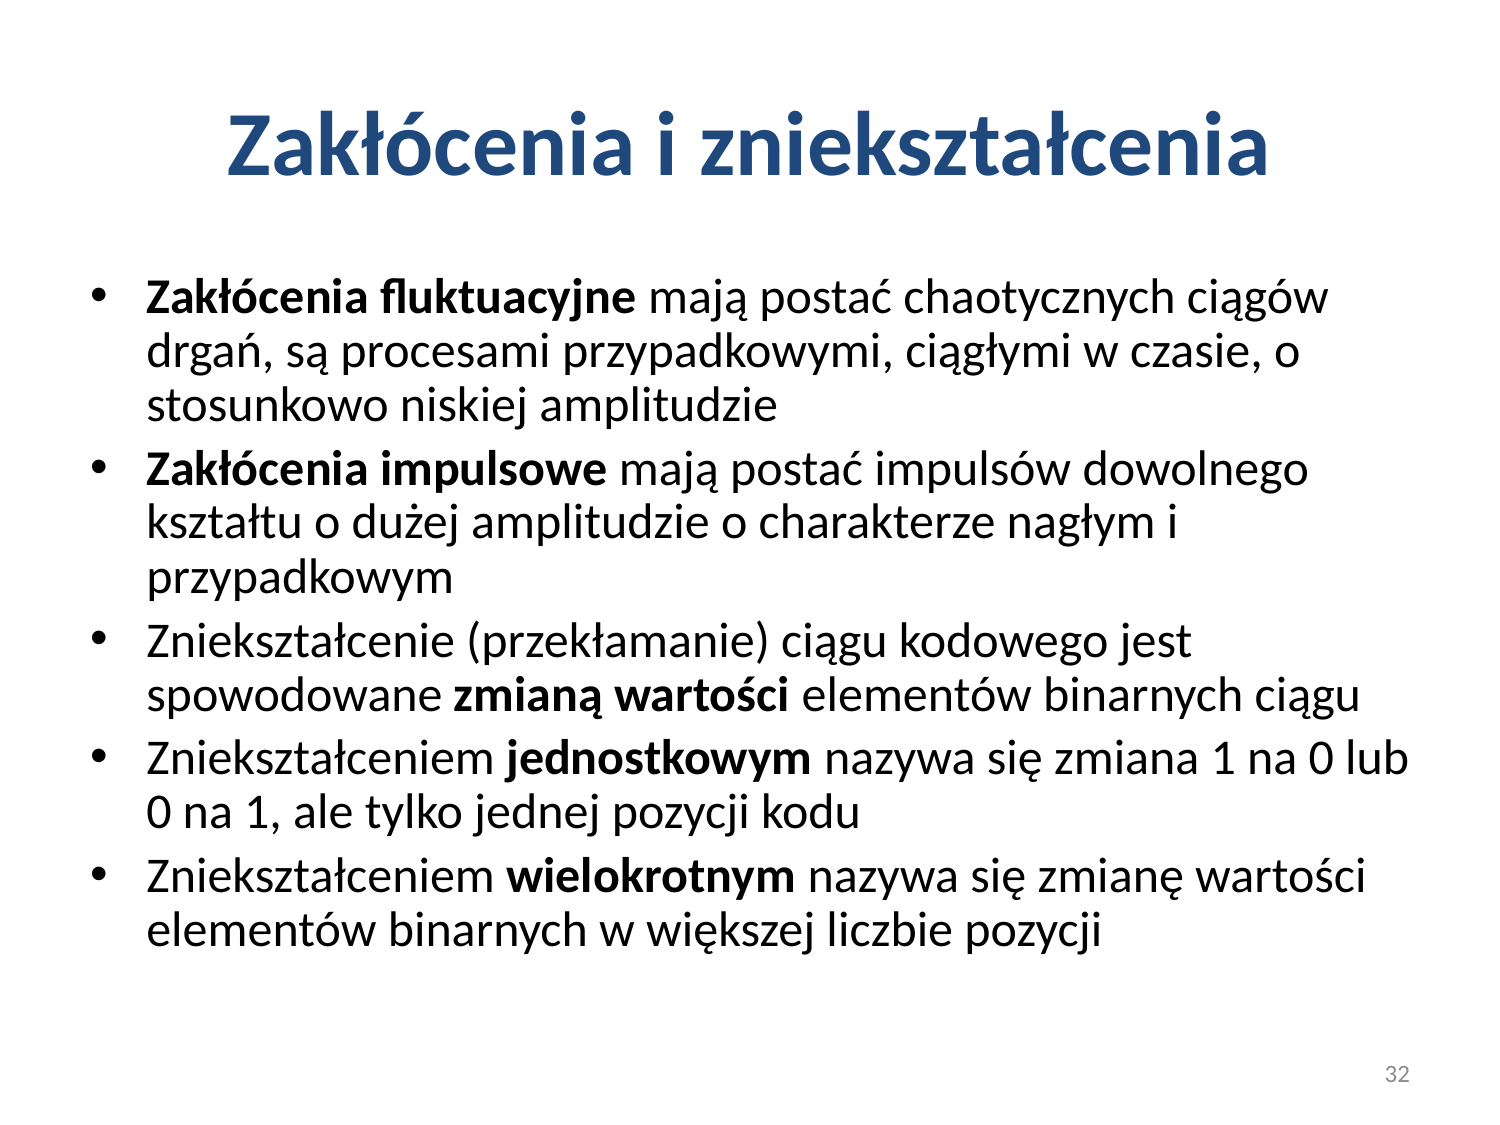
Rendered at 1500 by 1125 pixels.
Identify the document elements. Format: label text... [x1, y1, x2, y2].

list Zakłócenia fluktuacyjne mają postać chaotycznych ciągów drgań, są procesami przypadkowymi, ciągłymi w czasie, o stosunkowo niskiej amplitudzie Zakłócenia impulsowe mają postać impulsów dowolnego kształtu o dużej amplitudzie o charakterze nagłym i przypadkowym Zniekształcenie (przekłamanie) ciągu kodowego jest spowodowane zmianą wartości elementów binarnych ciągu Zniekształceniem jednostkowym nazywa się zmiana 1 na 0 lub 0 na 1, ale tylko jednej pozycji kodu Zniekształceniem wielokrotnym nazywa się zmianę wartości elementów binarnych w większej liczbie pozycji [75, 262, 1425, 1094]
title Zakłócenia i zniekształcenia [75, 45, 1425, 233]
slide_number 32 [1074, 1042, 1425, 1103]
